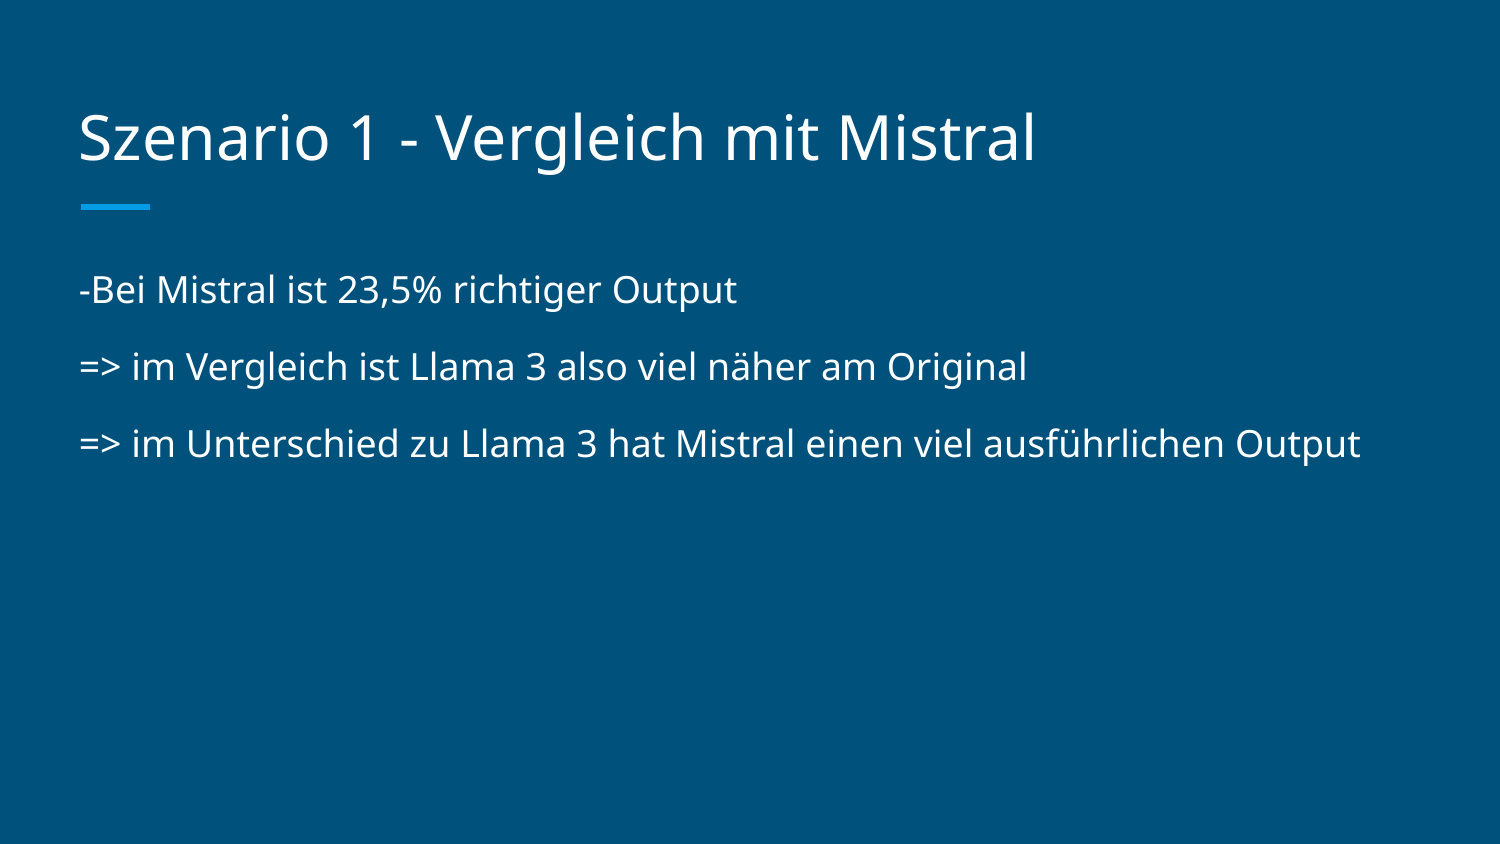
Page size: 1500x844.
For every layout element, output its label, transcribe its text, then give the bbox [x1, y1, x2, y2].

list -Bei Mistral ist 23,5% richtiger Output => im Vergleich ist Llama 3 also viel näher am Original => im Unterschied zu Llama 3 hat Mistral einen viel ausführlichen Output [63, 244, 1437, 750]
title Szenario 1 - Vergleich mit Mistral [63, 75, 1437, 188]
